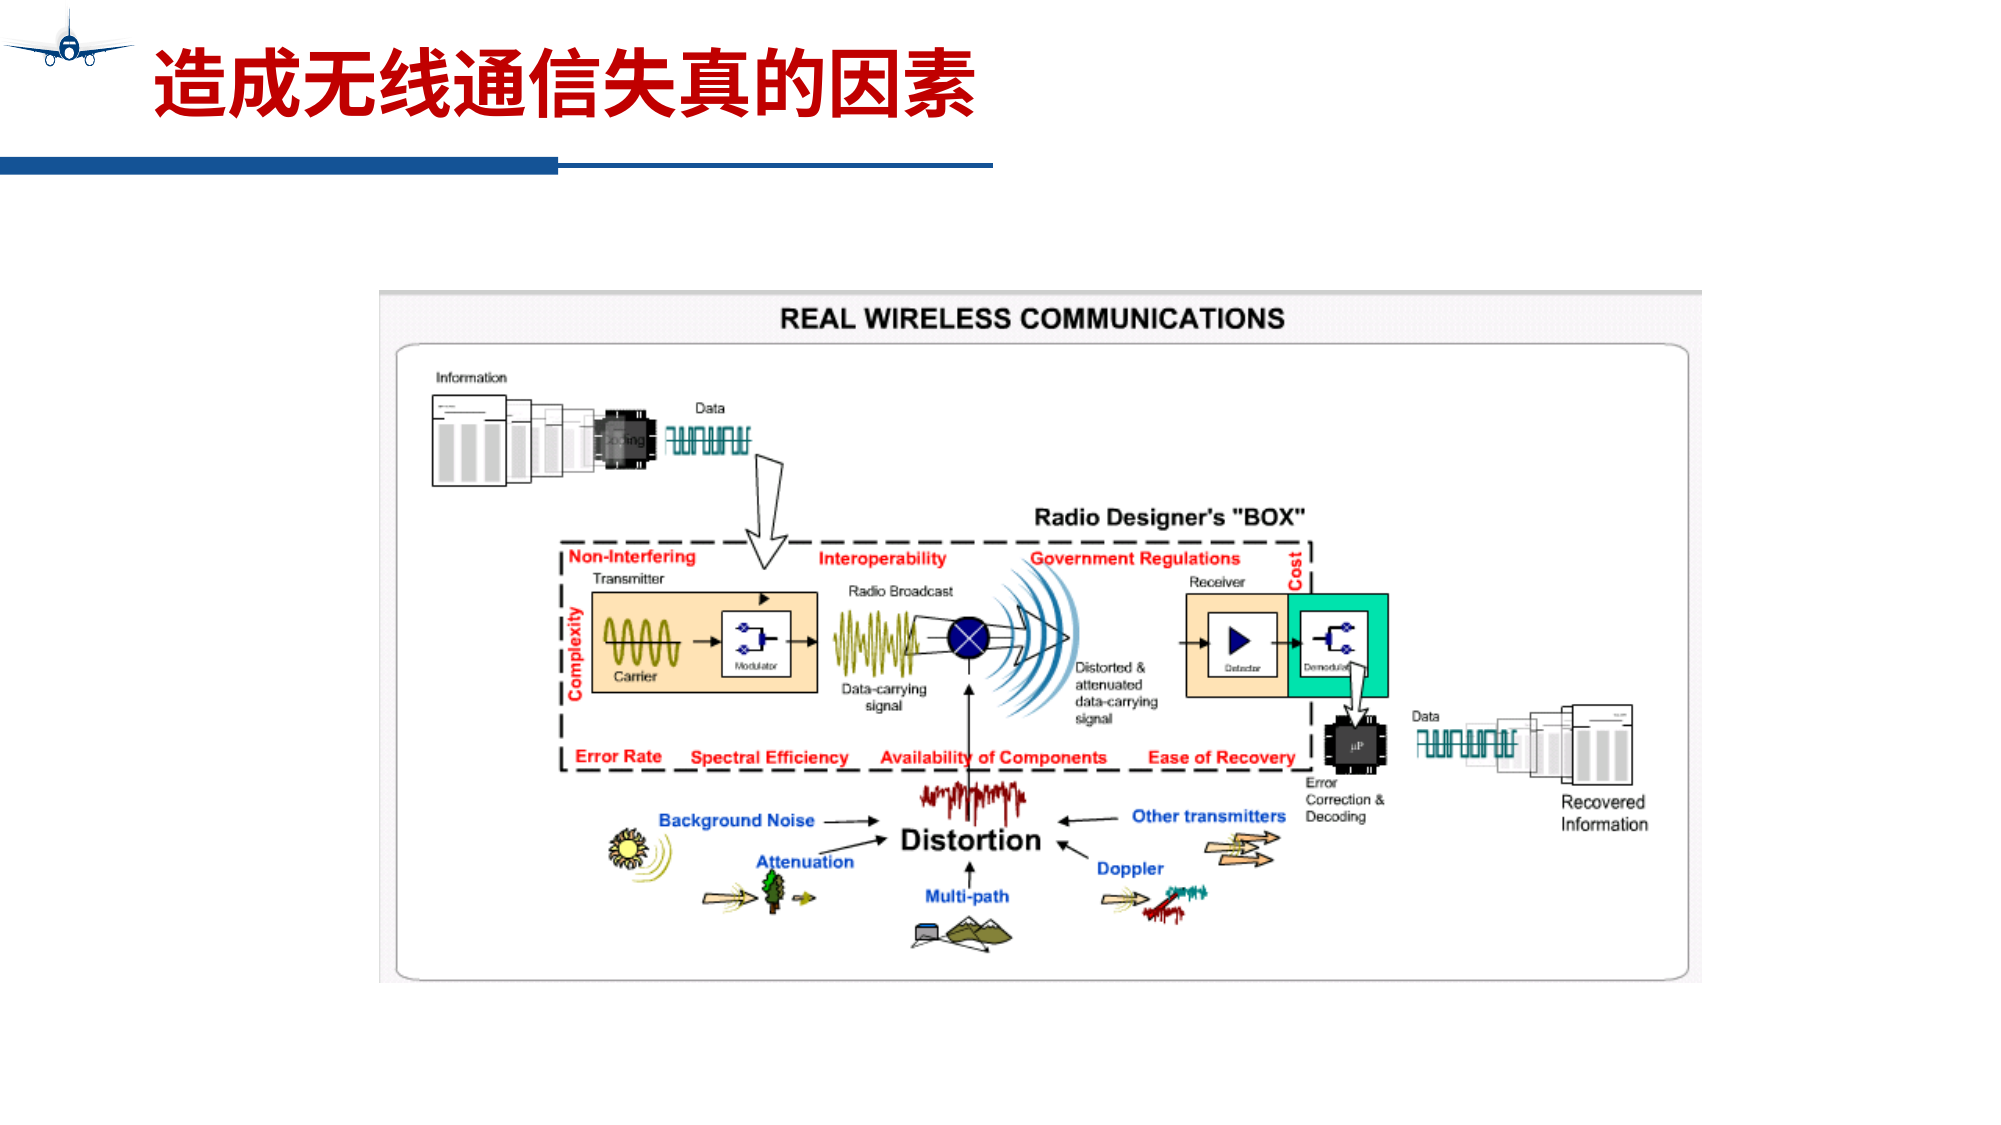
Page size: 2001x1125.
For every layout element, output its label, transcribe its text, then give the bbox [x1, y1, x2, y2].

picture [379, 290, 1702, 984]
title 造成无线通信失真的因素 [137, 5, 1863, 170]
